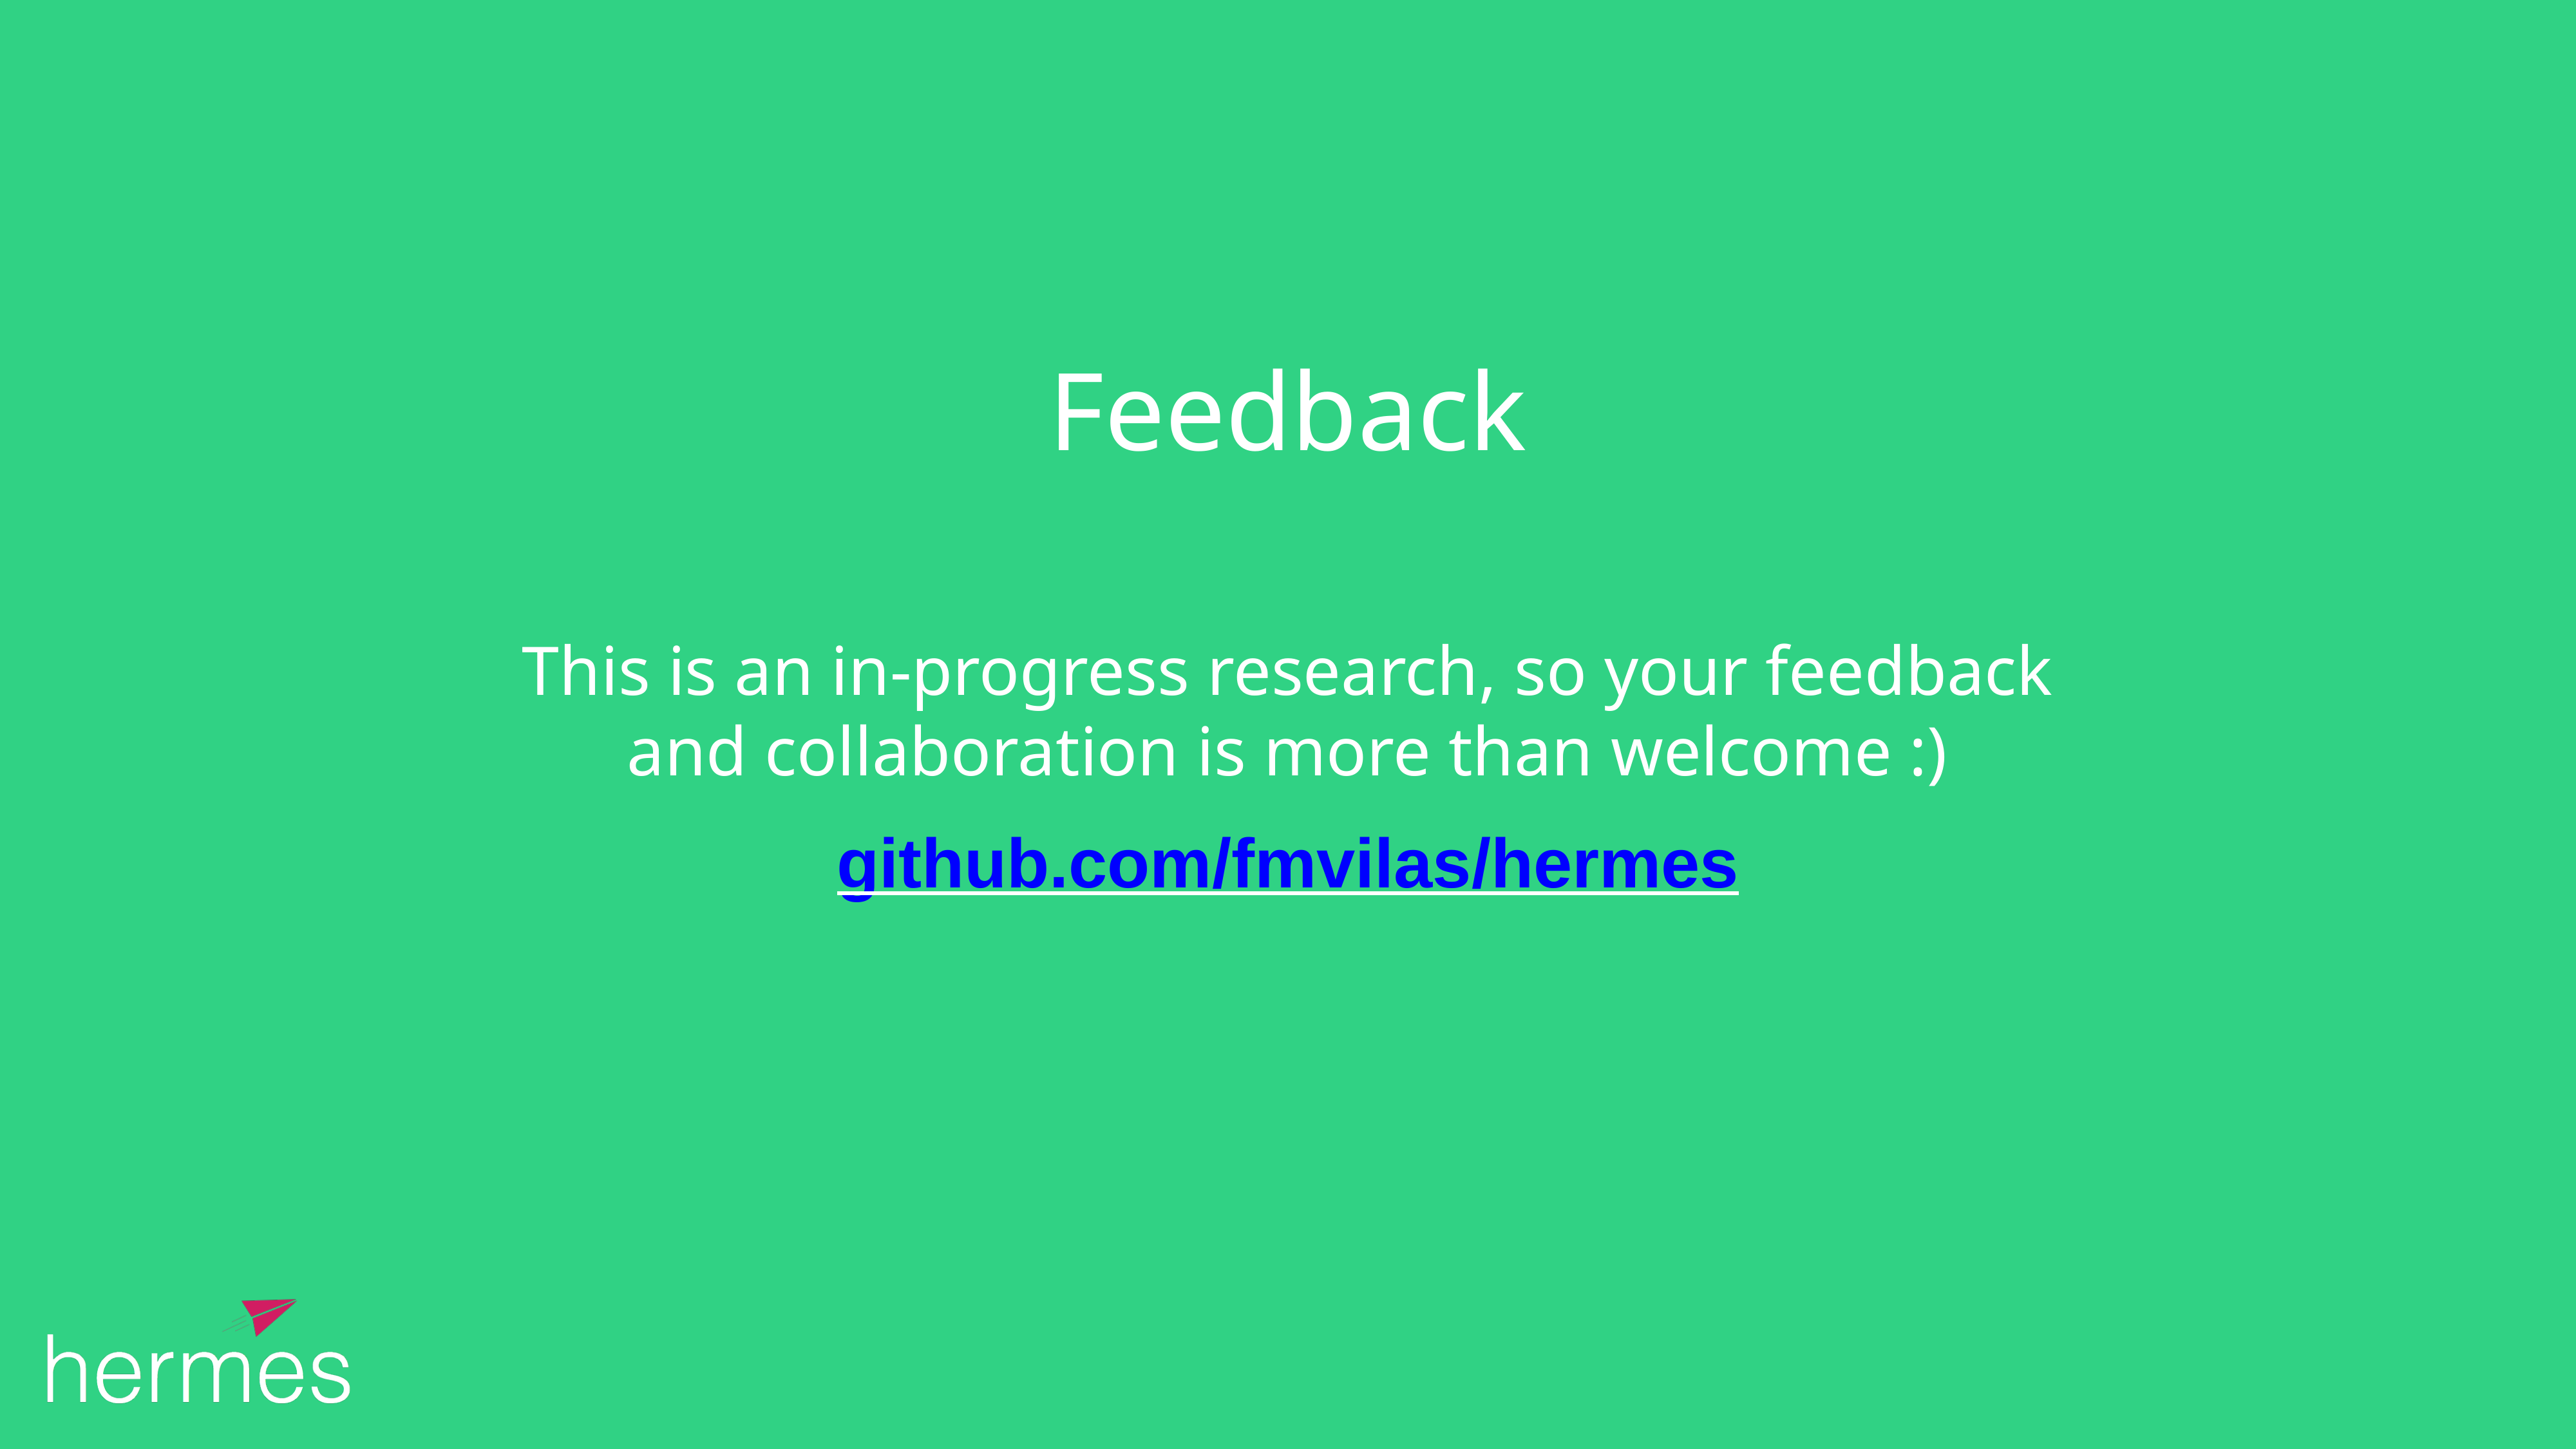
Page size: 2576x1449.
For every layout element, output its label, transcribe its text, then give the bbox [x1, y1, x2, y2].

picture [31, 1282, 364, 1439]
text_box Feedback [1053, 337, 1523, 478]
text_box This is an in-progress research, so your feedback and collaboration is more than welcome :) github.com/fmvilas/hermes [547, 557, 2028, 972]
